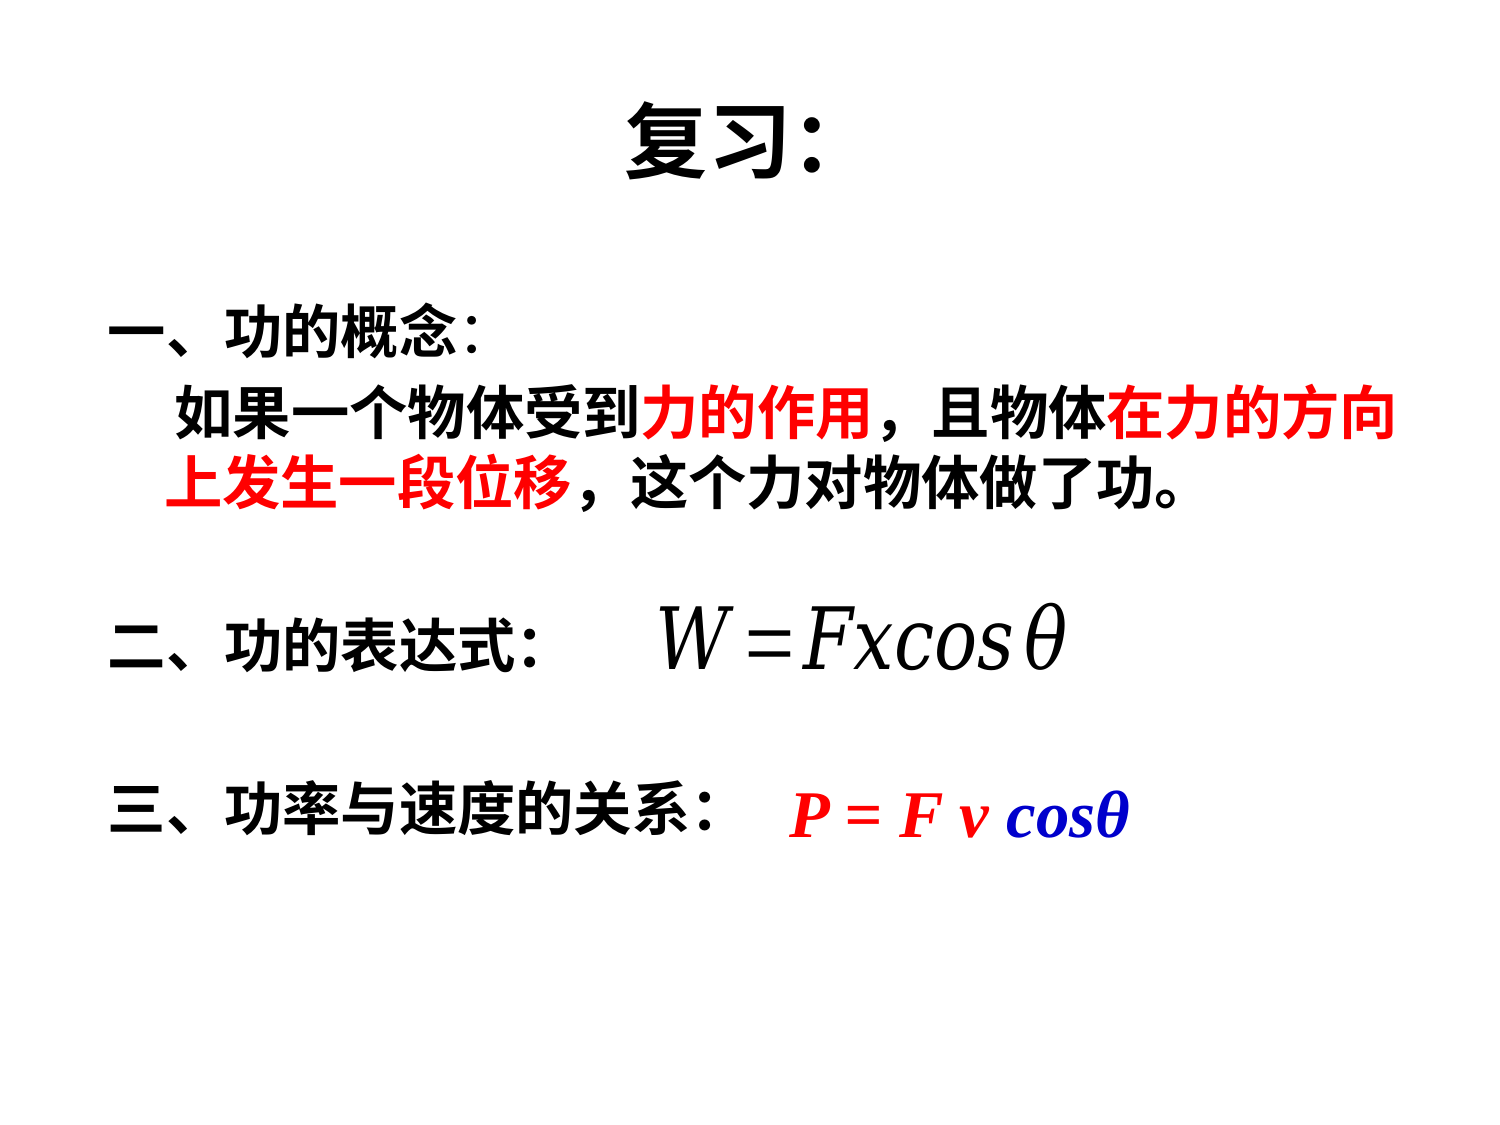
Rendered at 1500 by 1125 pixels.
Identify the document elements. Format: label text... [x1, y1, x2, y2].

text_box P = F v cosθ [775, 763, 1161, 858]
list 一、功的概念： 如果一个物体受到力的作用，且物体在力的方向上发生一段位移，这个力对物体做了功。 二、功的表达式： 三、功率与速度的关系： [92, 287, 1438, 1013]
title 复习： [75, 45, 1425, 233]
